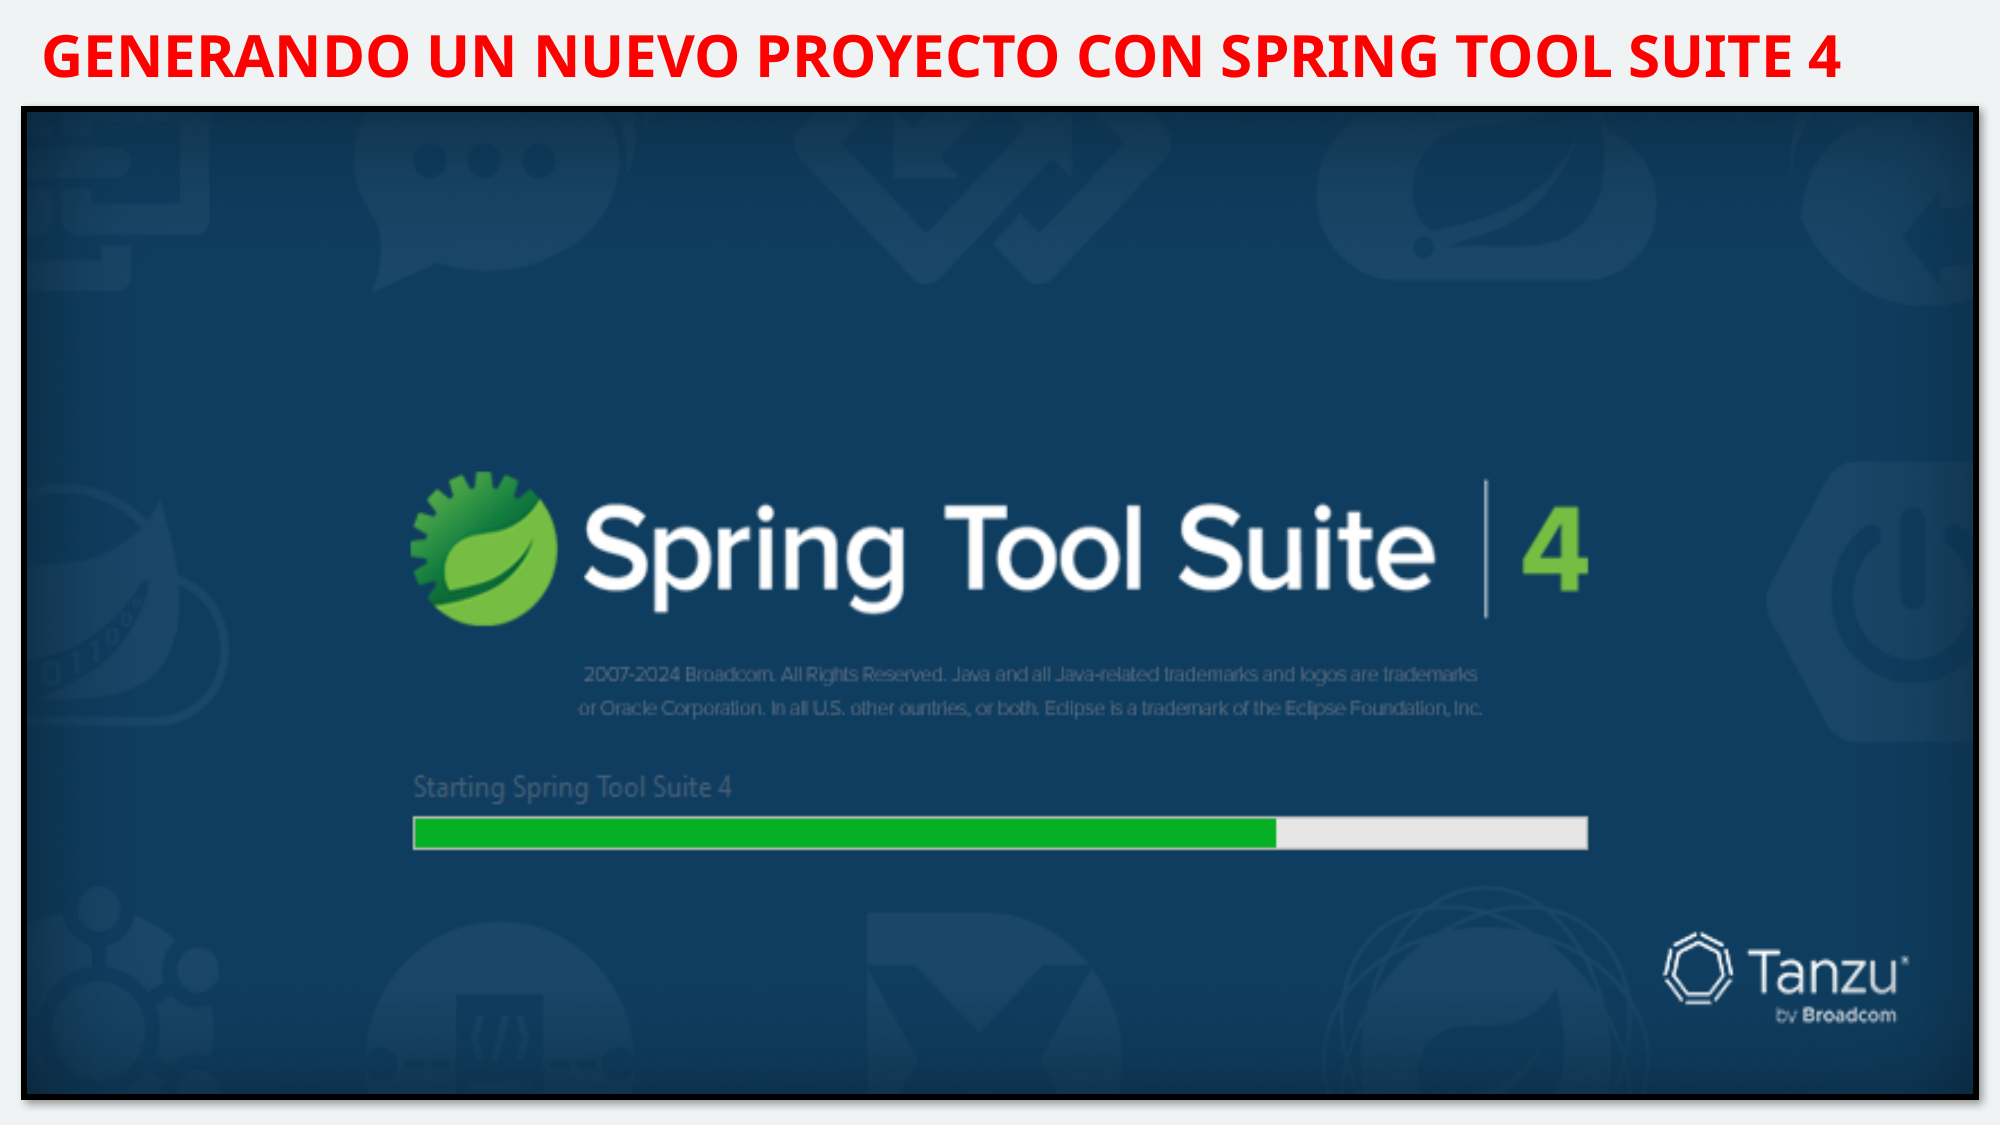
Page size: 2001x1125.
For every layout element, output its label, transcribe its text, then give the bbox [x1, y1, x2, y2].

text_box GENERANDO UN NUEVO PROYECTO CON SPRING TOOL SUITE 4 [27, 11, 1989, 97]
picture [27, 111, 1973, 1094]
